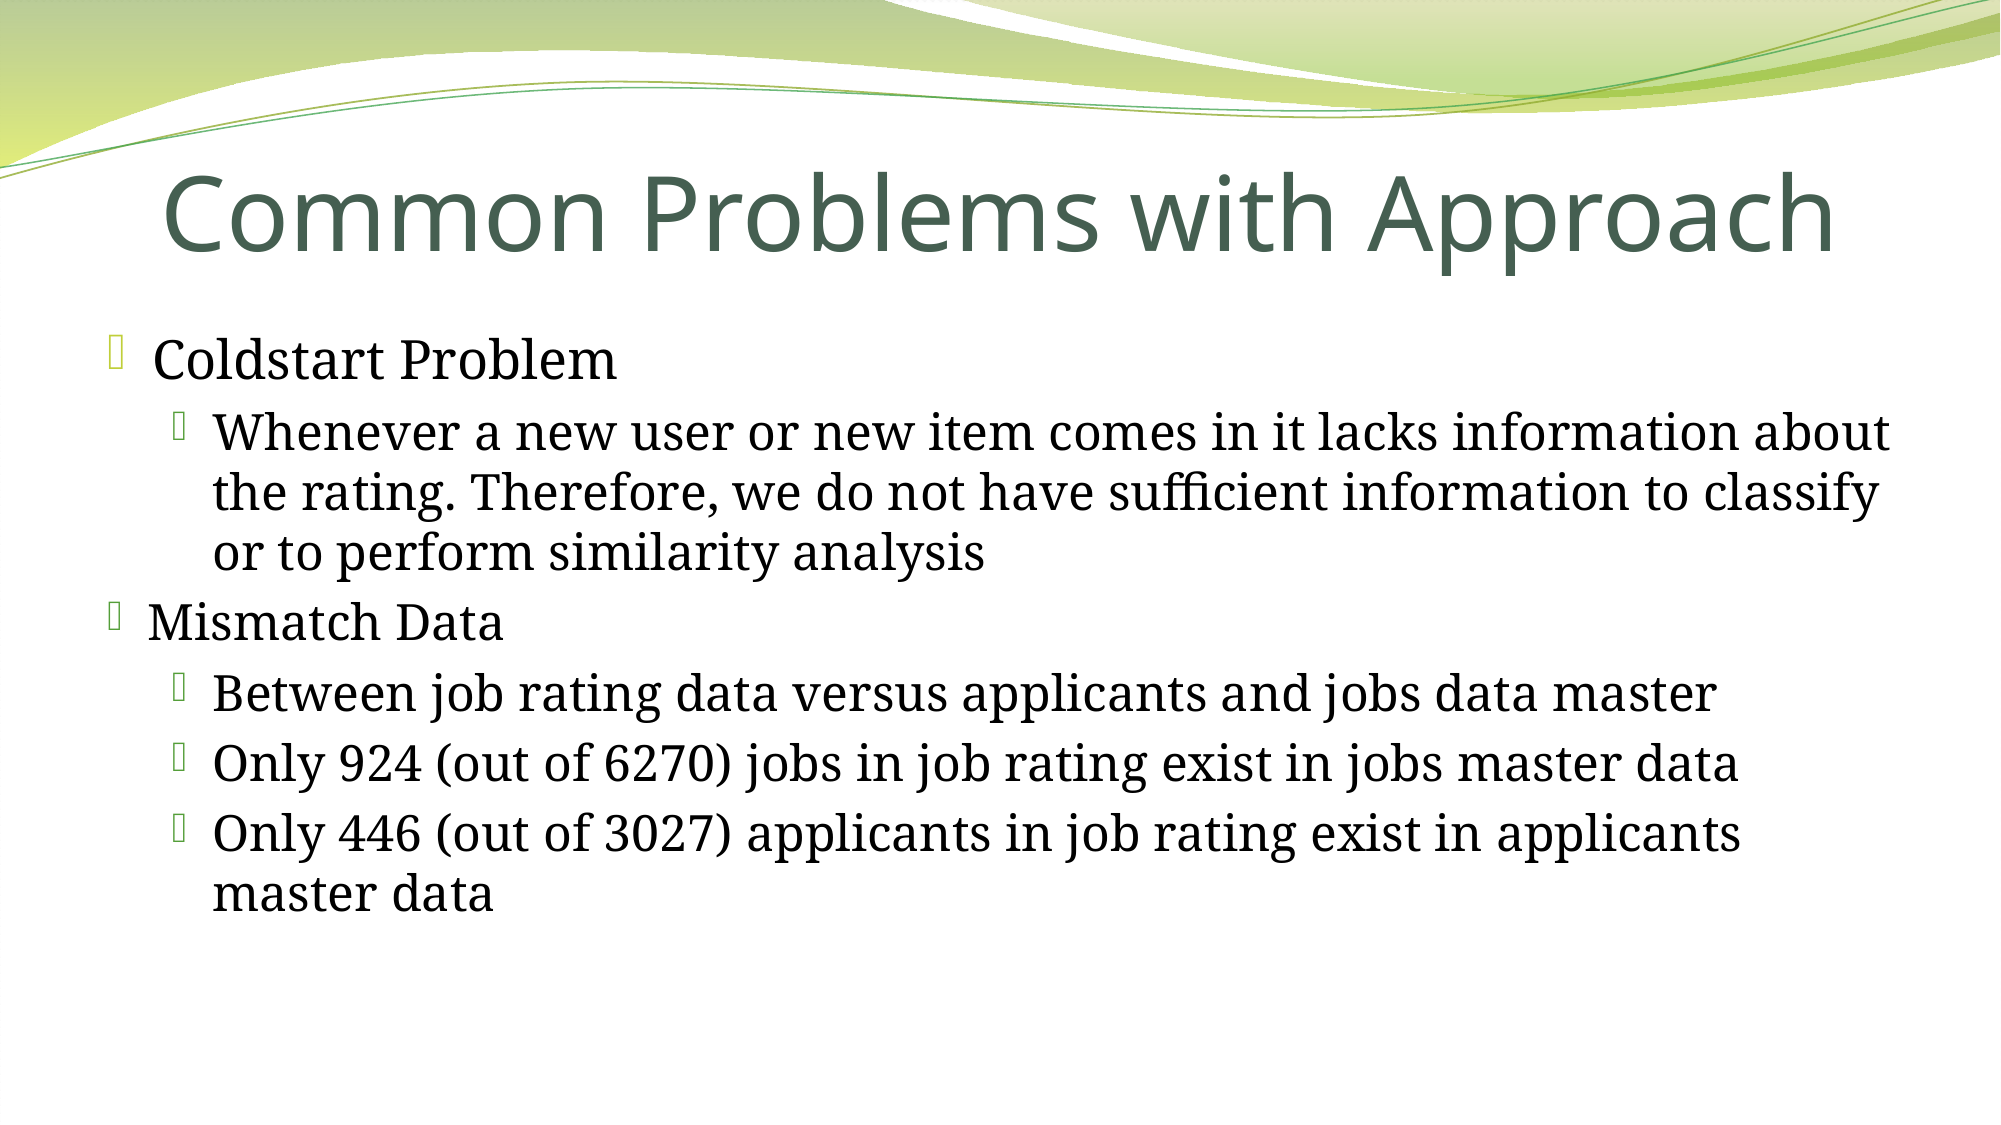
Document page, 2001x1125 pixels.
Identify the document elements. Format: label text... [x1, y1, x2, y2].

title Common Problems with Approach [99, 128, 1901, 274]
list Coldstart Problem Whenever a new user or new item comes in it lacks information about the rating. Therefore, we do not have sufficient information to classify or to perform similarity analysis Mismatch Data Between job rating data versus applicants and jobs data master Only 924 (out of 6270) jobs in job rating exist in jobs master data Only 446 (out of 3027) applicants in job rating exist in applicants master data [99, 316, 1901, 1038]
